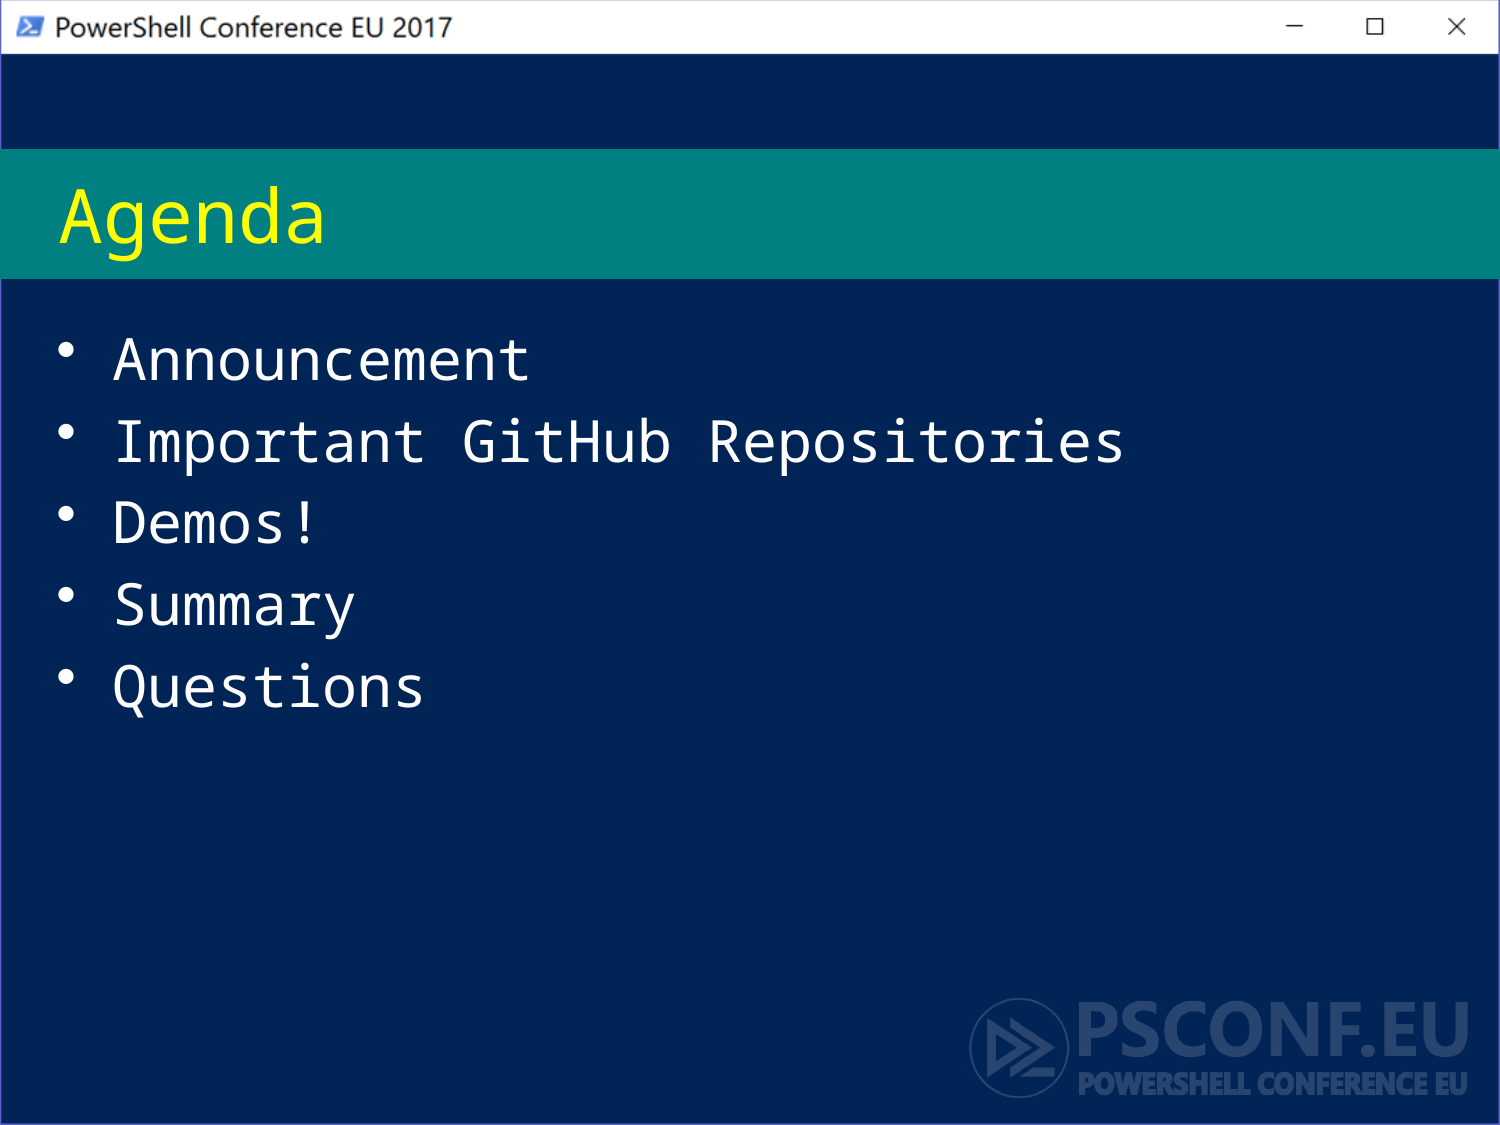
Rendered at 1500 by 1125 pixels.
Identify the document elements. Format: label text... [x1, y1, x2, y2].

picture [0, 0, 1500, 149]
picture [0, 279, 1500, 1125]
list Announcement Important GitHub Repositories Demos! Summary Questions [41, 314, 1459, 1035]
title Agenda [0, 149, 1500, 279]
